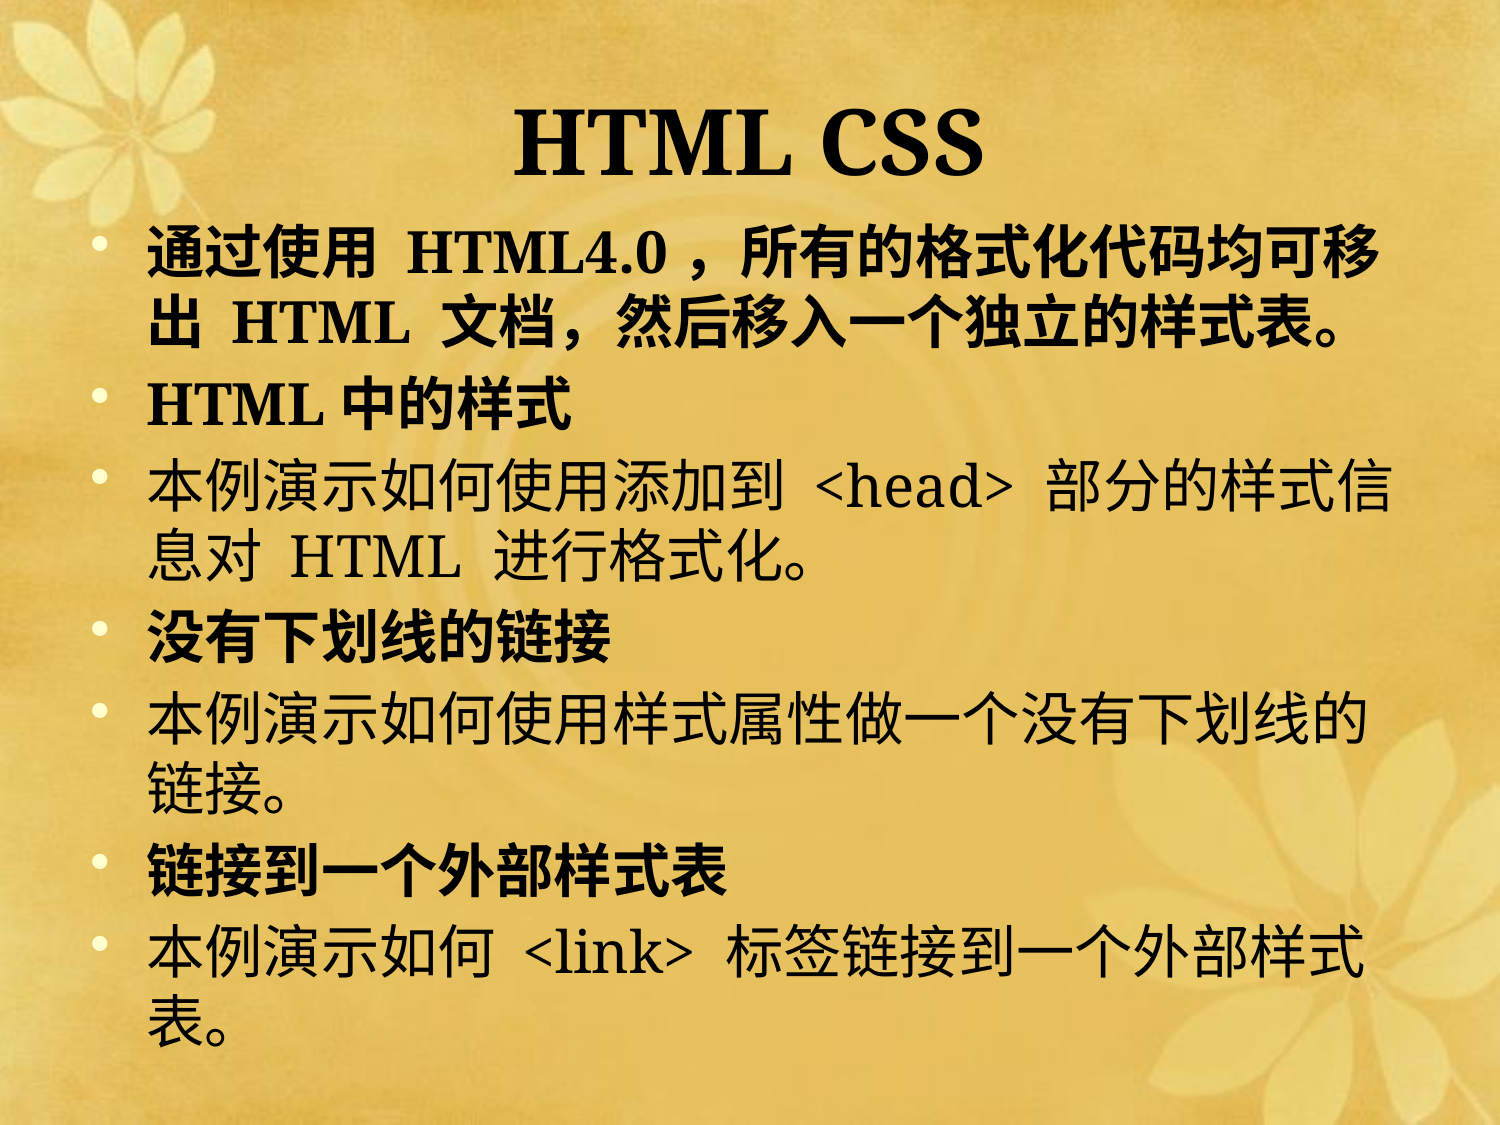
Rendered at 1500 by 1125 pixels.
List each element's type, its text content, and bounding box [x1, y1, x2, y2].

picture [0, 0, 1500, 1125]
list 通过使用 HTML4.0，所有的格式化代码均可移出 HTML 文档，然后移入一个独立的样式表。 HTML中的样式 本例演示如何使用添加到 <head> 部分的样式信息对 HTML 进行格式化。 没有下划线的链接 本例演示如何使用样式属性做一个没有下划线的链接。 链接到一个外部样式表 本例演示如何 <link> 标签链接到一个外部样式表。 [74, 207, 1426, 1006]
title HTML CSS [74, 44, 1426, 207]
